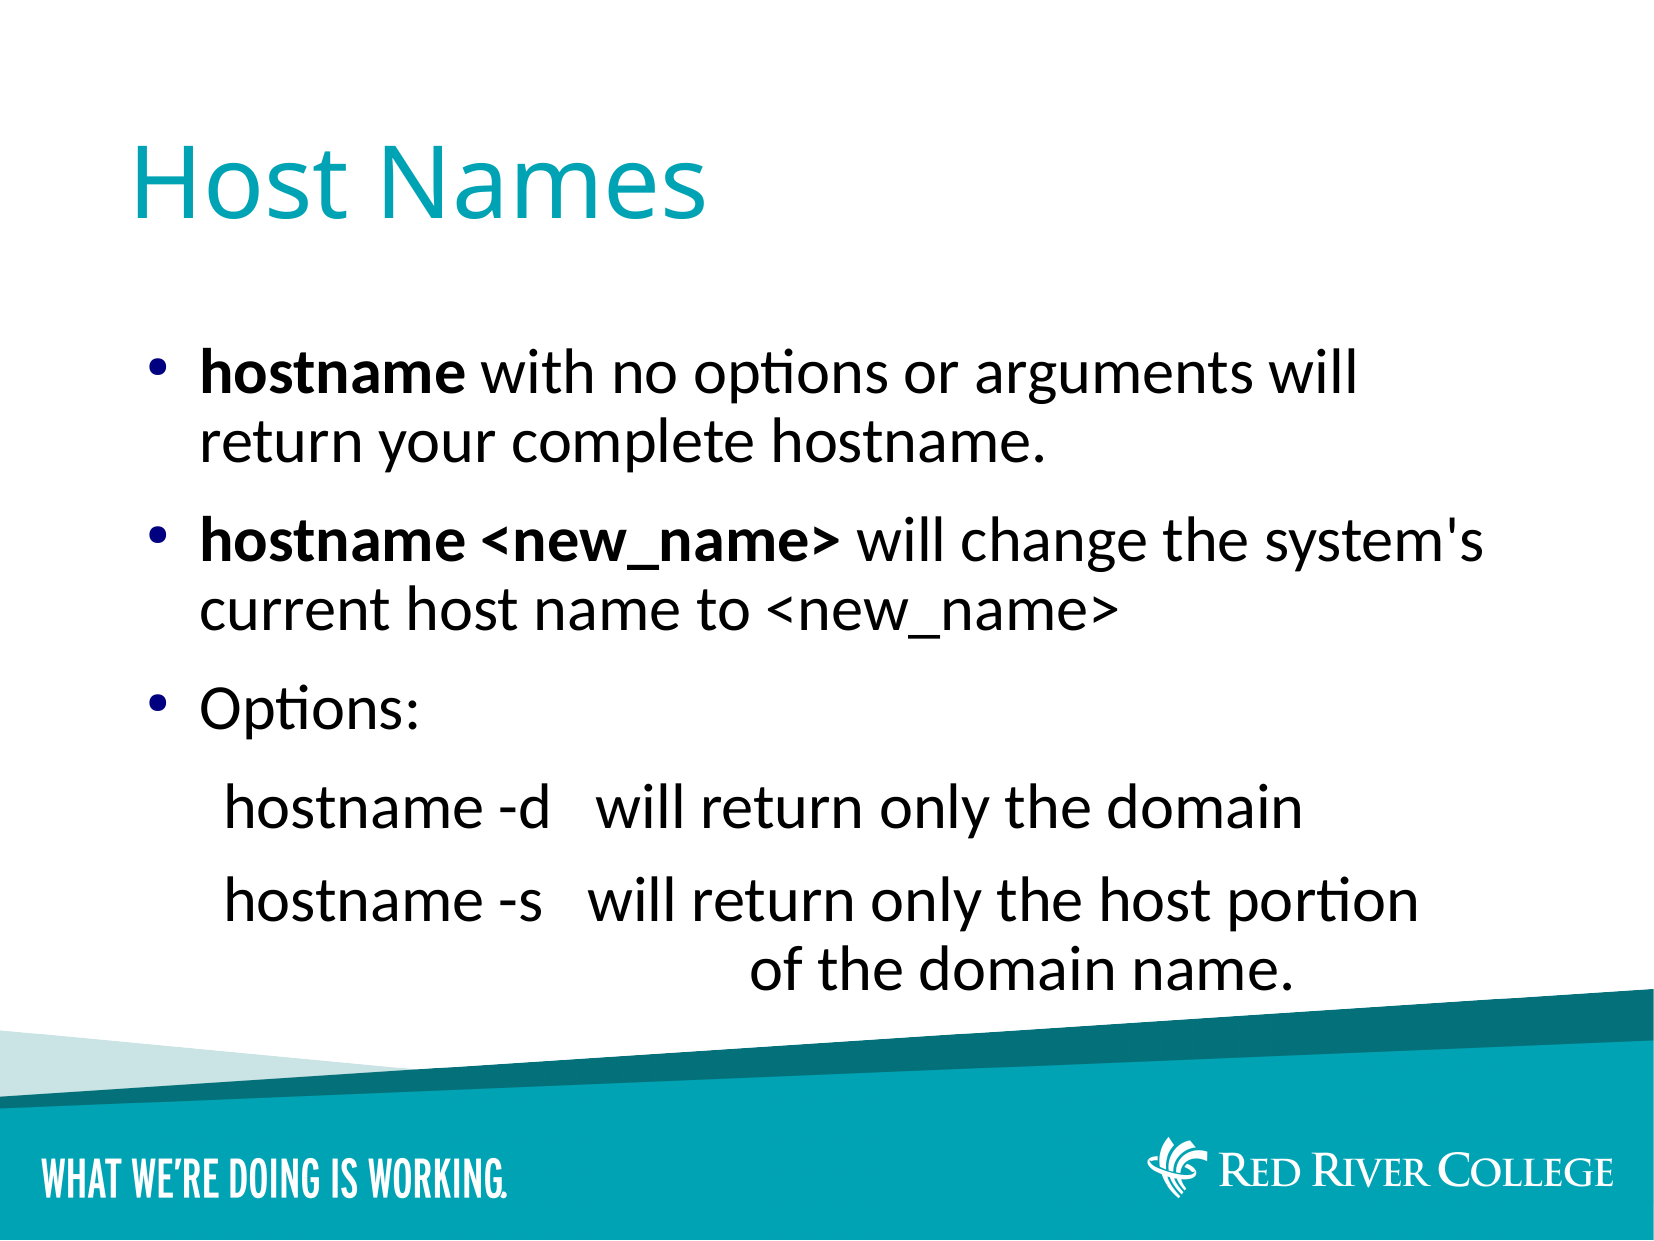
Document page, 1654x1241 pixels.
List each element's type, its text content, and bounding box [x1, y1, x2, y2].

list hostname with no options or arguments will return your complete hostname. hostname <new_name> will change the system's current host name to <new_name> Options: hostname -d will return only the domain hostname -s will return only the host portion of the domain name. [113, 330, 1540, 1117]
picture [0, 0, 1654, 1240]
title Host Names [113, 66, 1540, 306]
